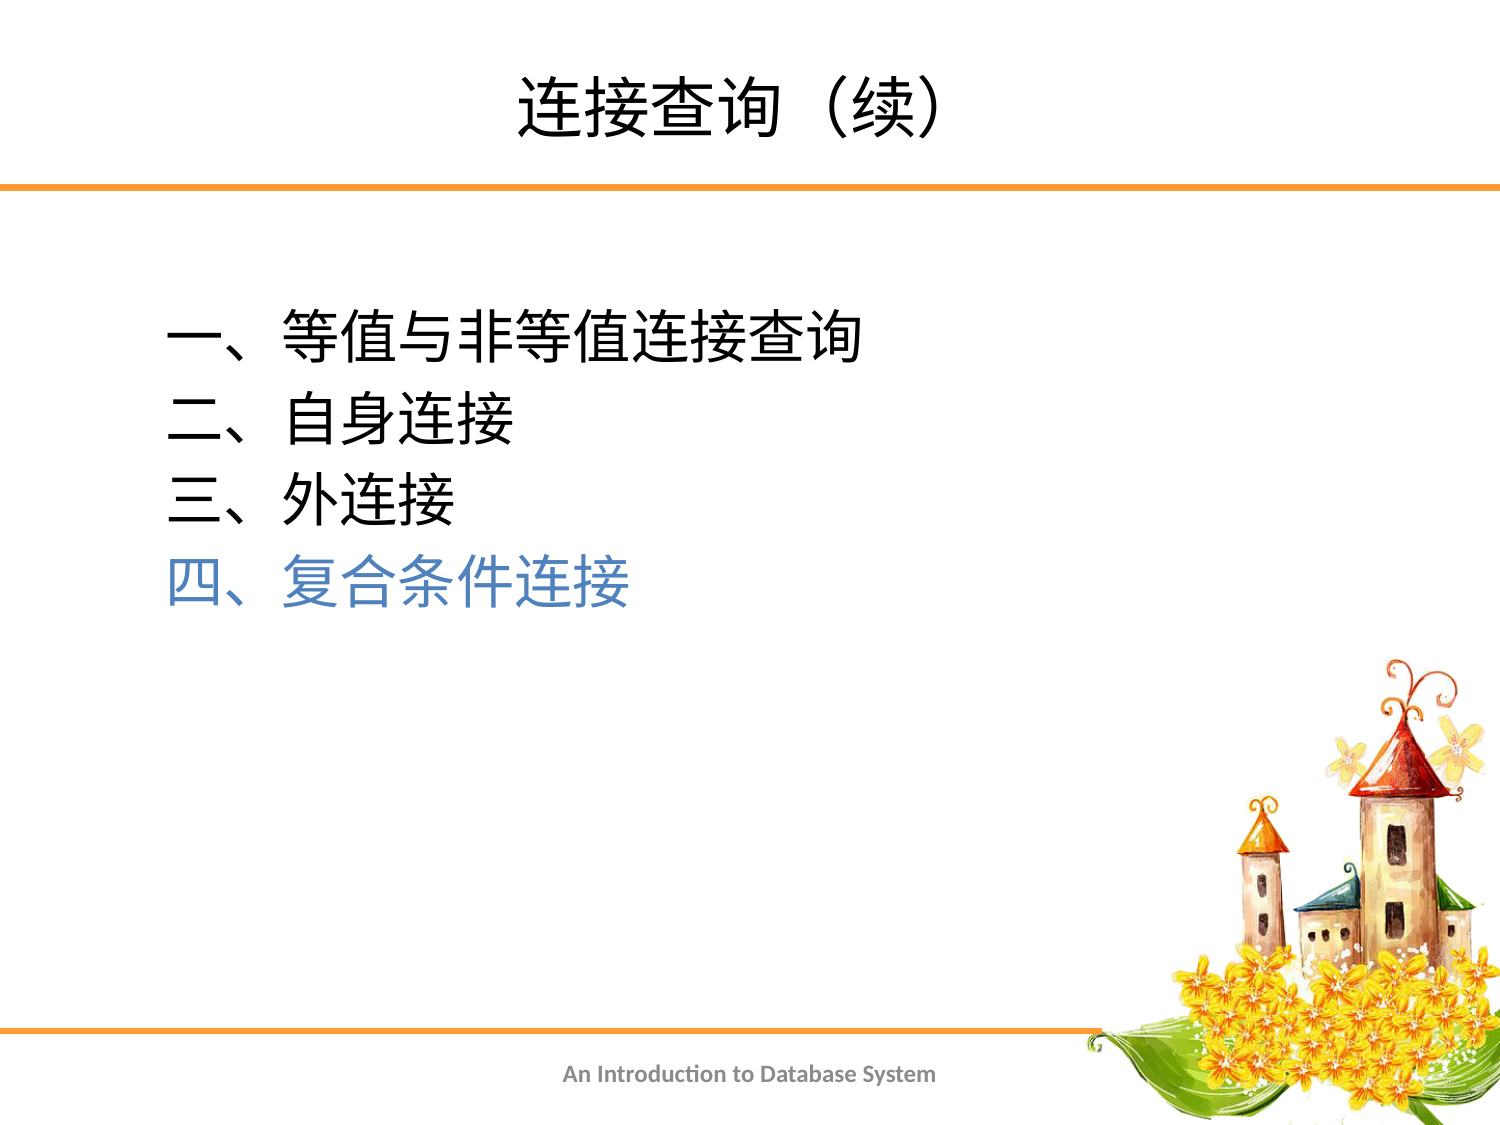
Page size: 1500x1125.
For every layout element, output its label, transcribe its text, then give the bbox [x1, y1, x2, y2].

list 一、等值与非等值连接查询 二、自身连接 三、外连接 四、复合条件连接 [75, 210, 1425, 1005]
footer An Introduction to Database System [512, 1042, 988, 1103]
title 连接查询（续） [75, 11, 1425, 200]
picture [437, 328, 1500, 1125]
